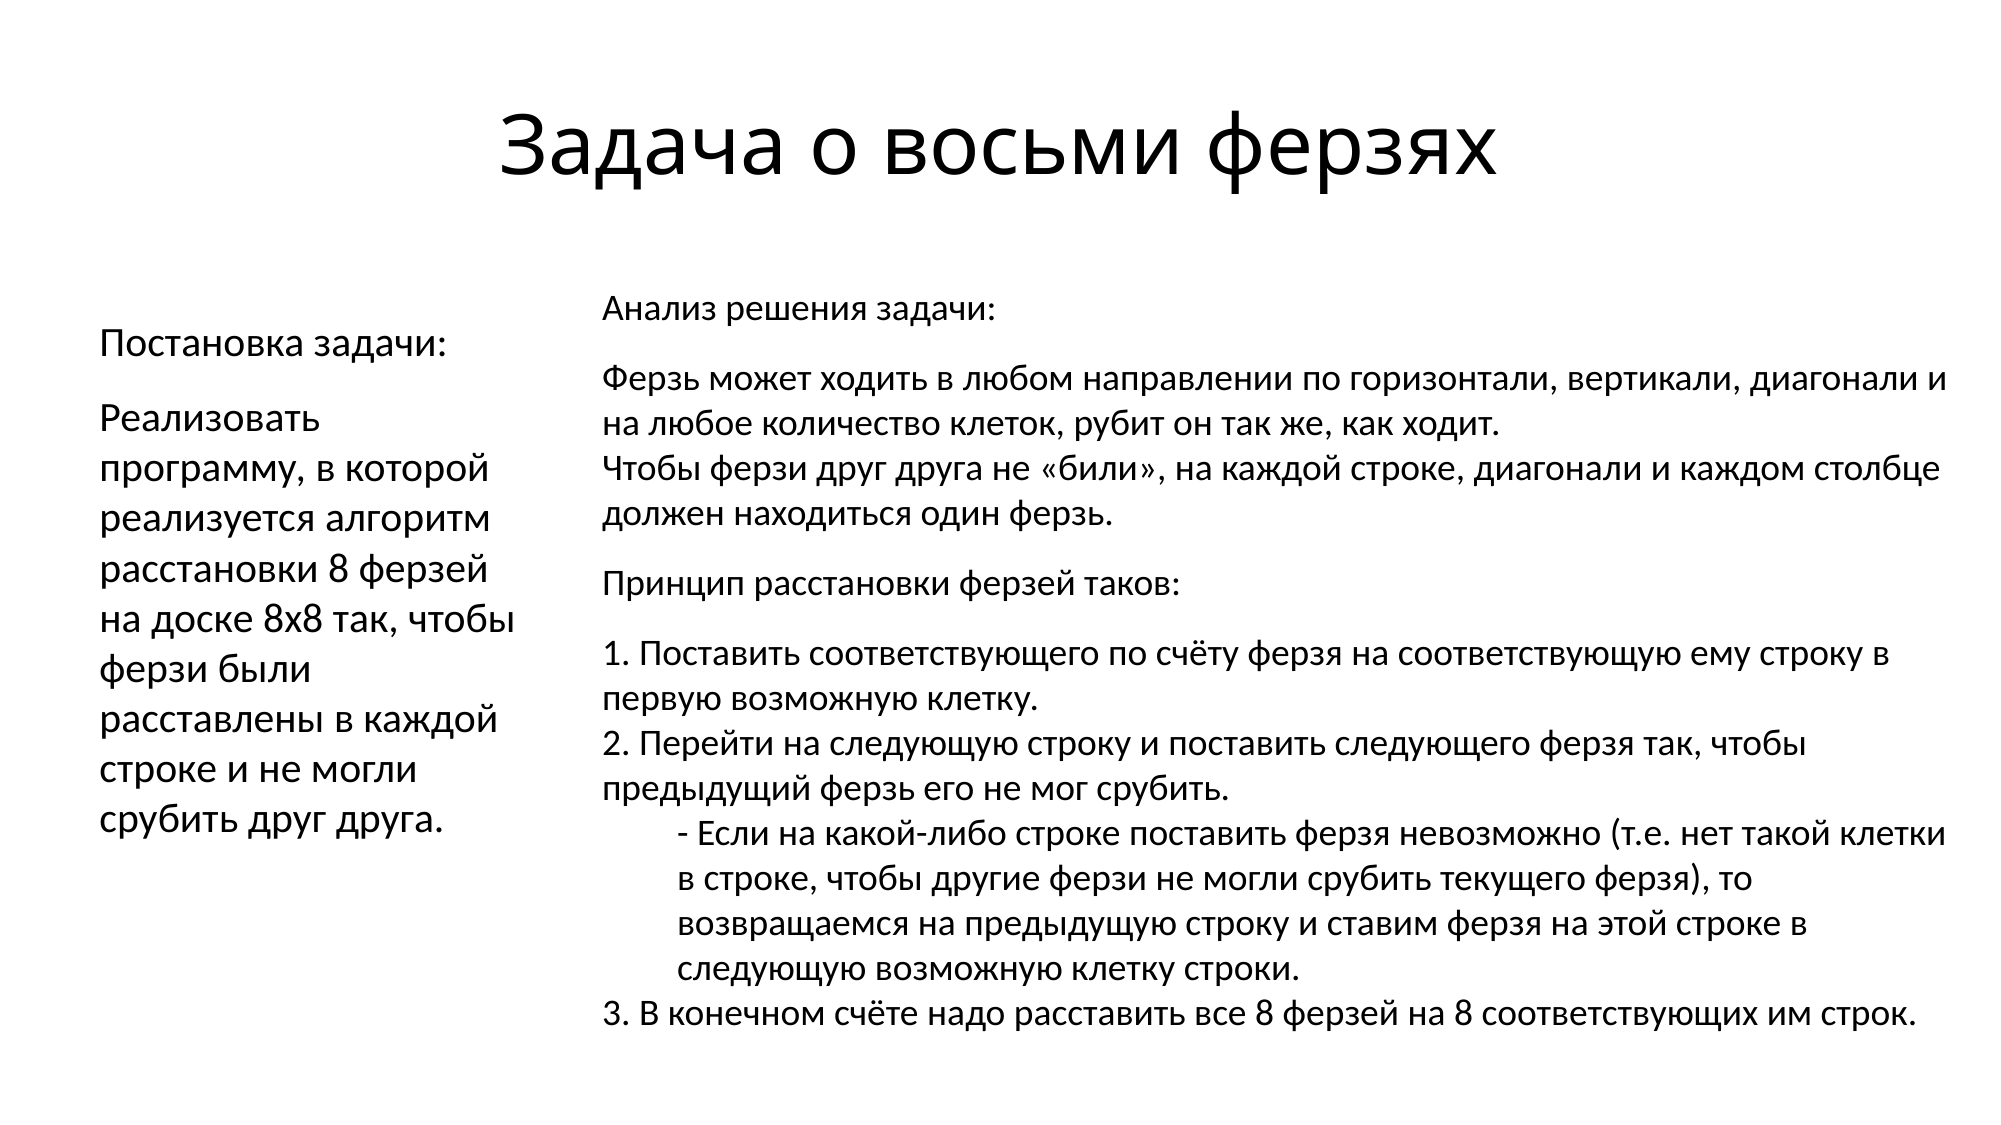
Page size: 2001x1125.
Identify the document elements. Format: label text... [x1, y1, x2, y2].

title Задача о восьми ферзях [157, 48, 1842, 248]
text_box Постановка задачи: Реализовать программу, в которой реализуется алгоритм расстановки 8 ферзей на доске 8х8 так, чтобы ферзи были расставлены в каждой строке и не могли срубить друг друга. [84, 307, 537, 848]
text_box Анализ решения задачи: Ферзь может ходить в любом направлении по горизонтали, вертикали, диагонали и на любое количество клеток, рубит он так же, как ходит. Чтобы ферзи друг друга не «били», на каждой строке, диагонали и каждом столбце должен находиться один ферзь. Принцип расстановки ферзей таков: 1. Поставить соответствующего по счёту ферзя на соответствующую ему строку в первую возможную клетку. 2. Перейти на следующую строку и поставить следующего ферзя так, чтобы предыдущий ферзь его не мог срубить. - Если на какой-либо строке поставить ферзя невозможно (т.е. нет такой клетки в строке, чтобы другие ферзи не могли срубить текущего ферзя), то возвращаемся на предыдущую строку и ставим ферзя на этой строке в следующую возможную клетку строки. 3. В конечном счёте надо расставить все 8 ферзей на 8 соответствующих им строк. [587, 275, 1969, 1041]
